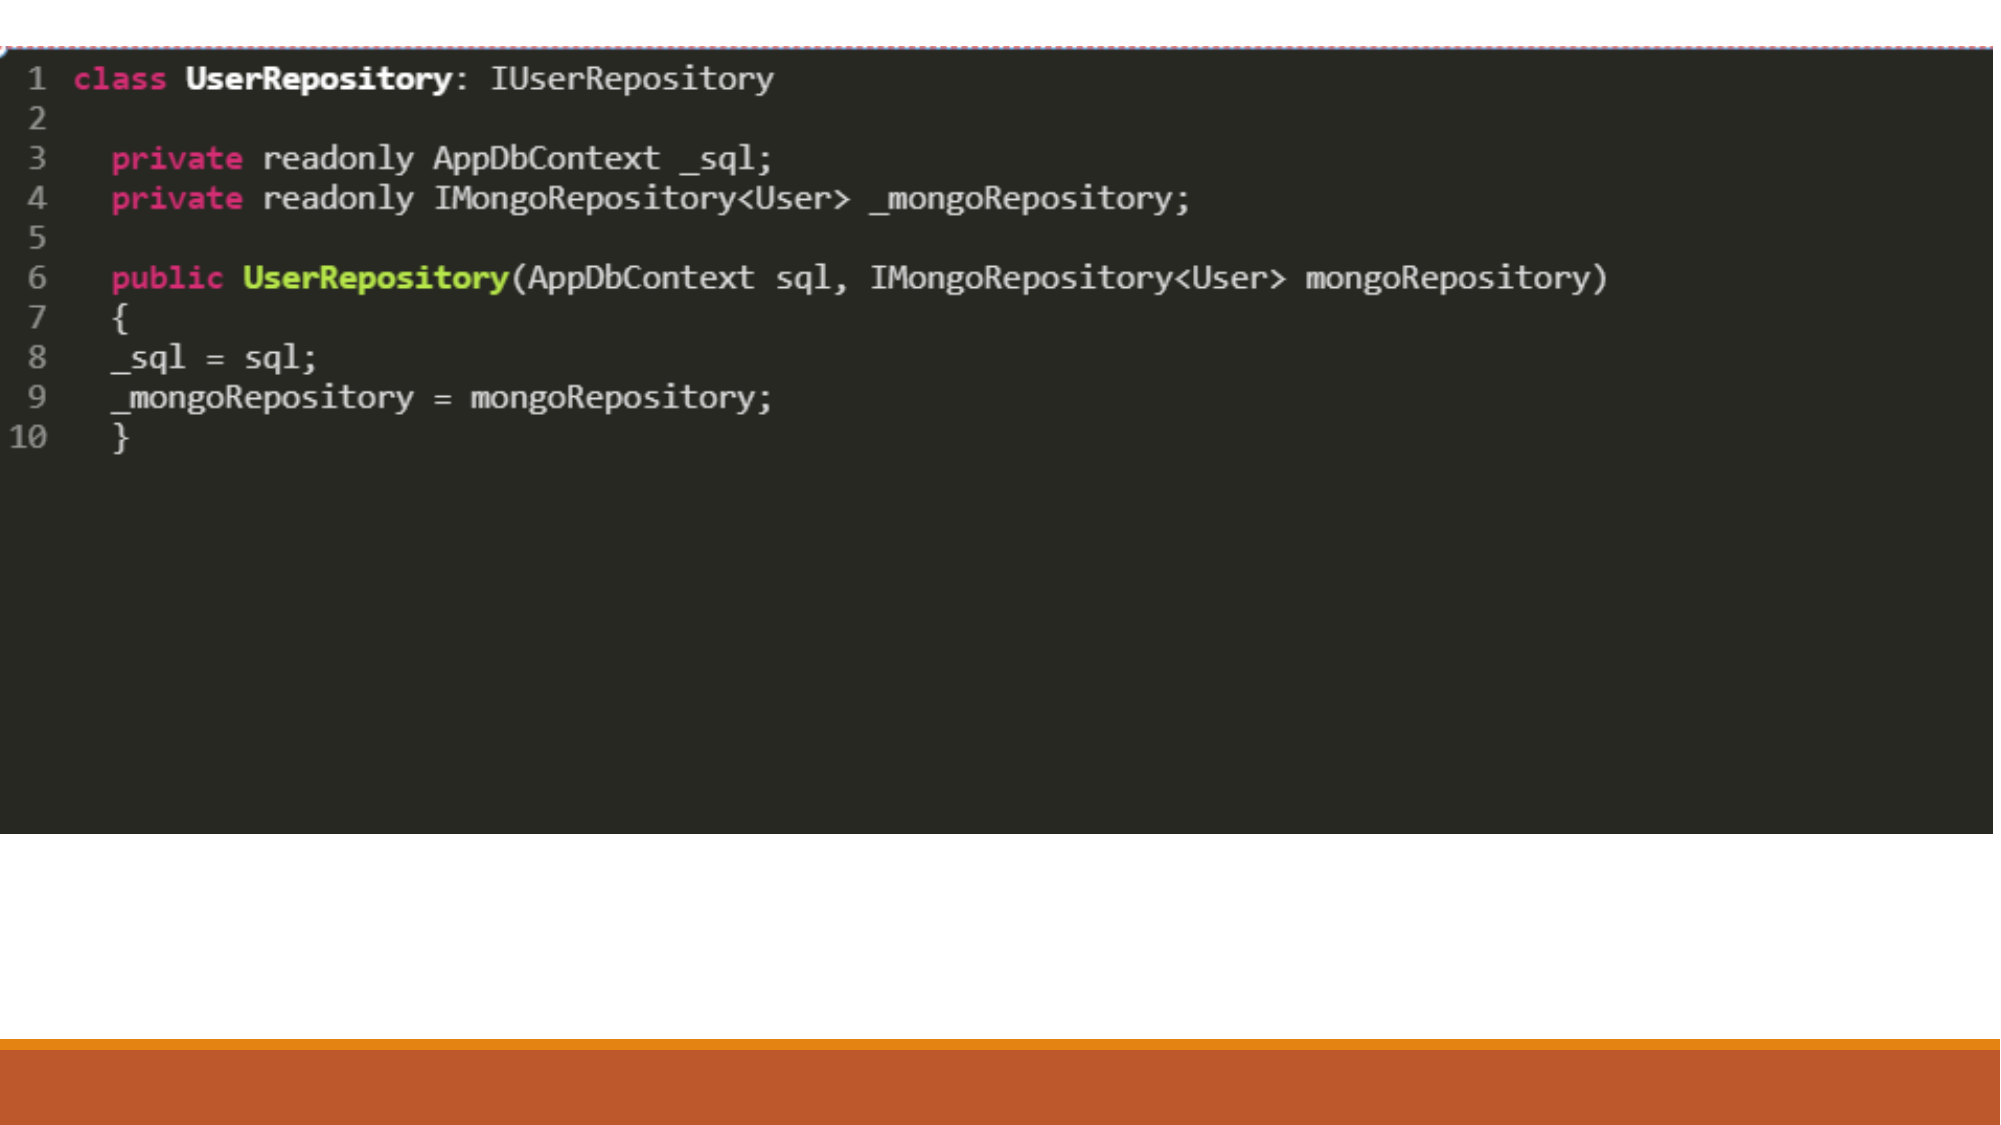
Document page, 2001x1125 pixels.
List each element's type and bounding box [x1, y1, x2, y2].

picture [0, 46, 1994, 834]
